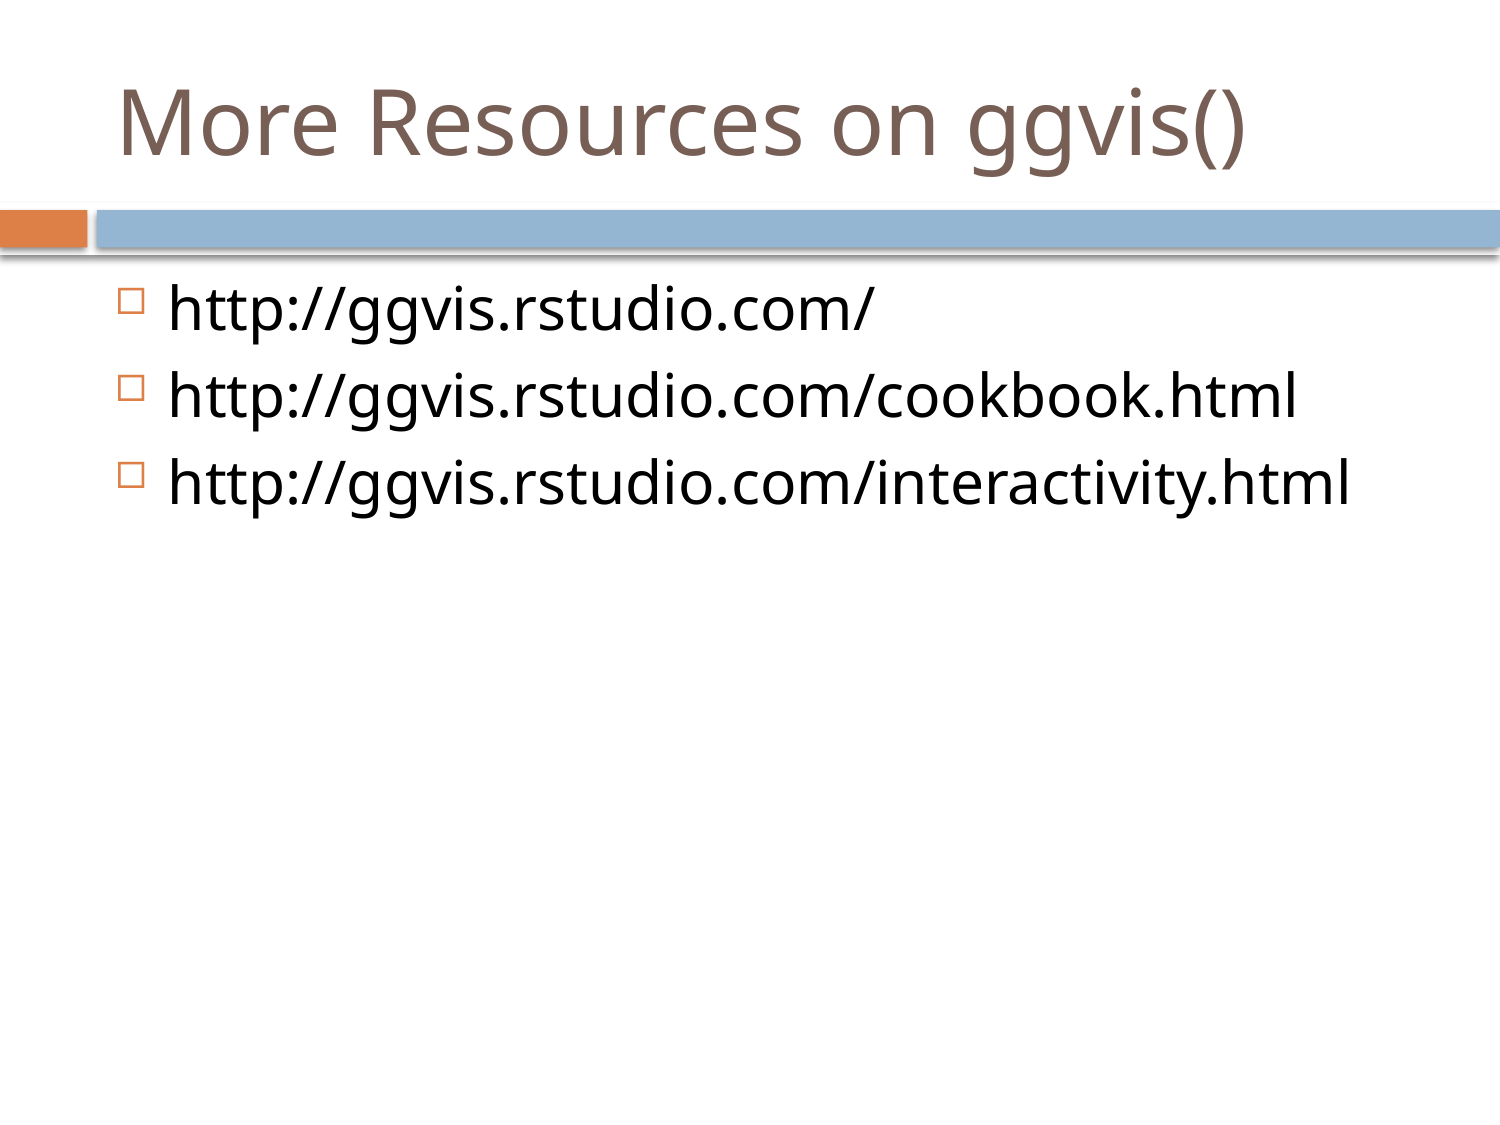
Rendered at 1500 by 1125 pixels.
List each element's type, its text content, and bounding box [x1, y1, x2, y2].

list http://ggvis.rstudio.com/ http://ggvis.rstudio.com/cookbook.html http://ggvis.rstudio.com/interactivity.html [100, 262, 1438, 1000]
title More Resources on ggvis() [100, 37, 1438, 200]
